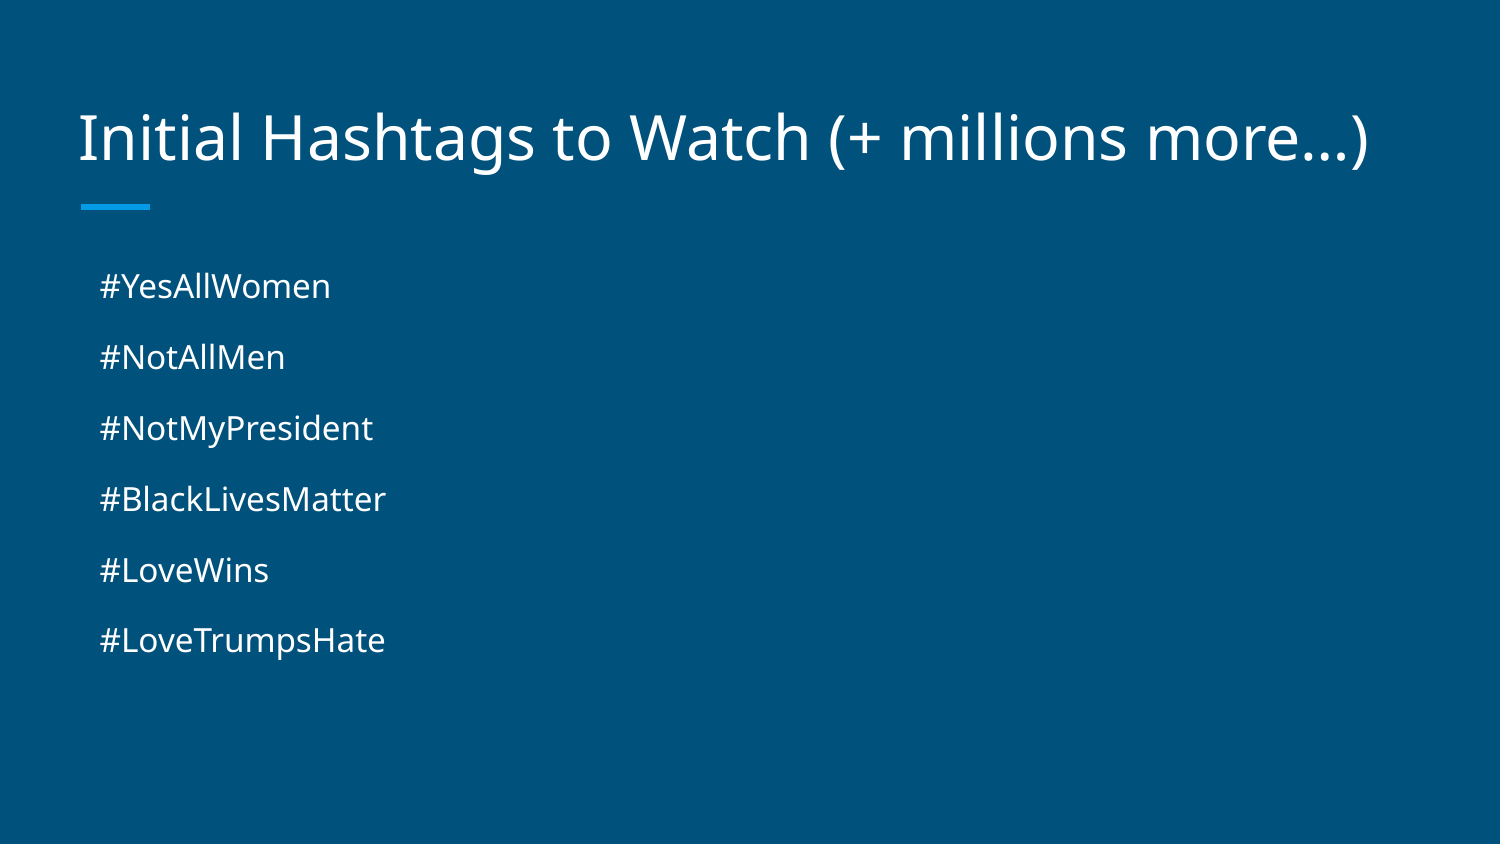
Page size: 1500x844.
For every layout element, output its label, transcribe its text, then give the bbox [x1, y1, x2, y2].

list #YesAllWomen #NotAllMen #NotMyPresident #BlackLivesMatter #LoveWins #LoveTrumpsHate [63, 244, 1124, 750]
title Initial Hashtags to Watch (+ millions more…) [63, 75, 1437, 188]
